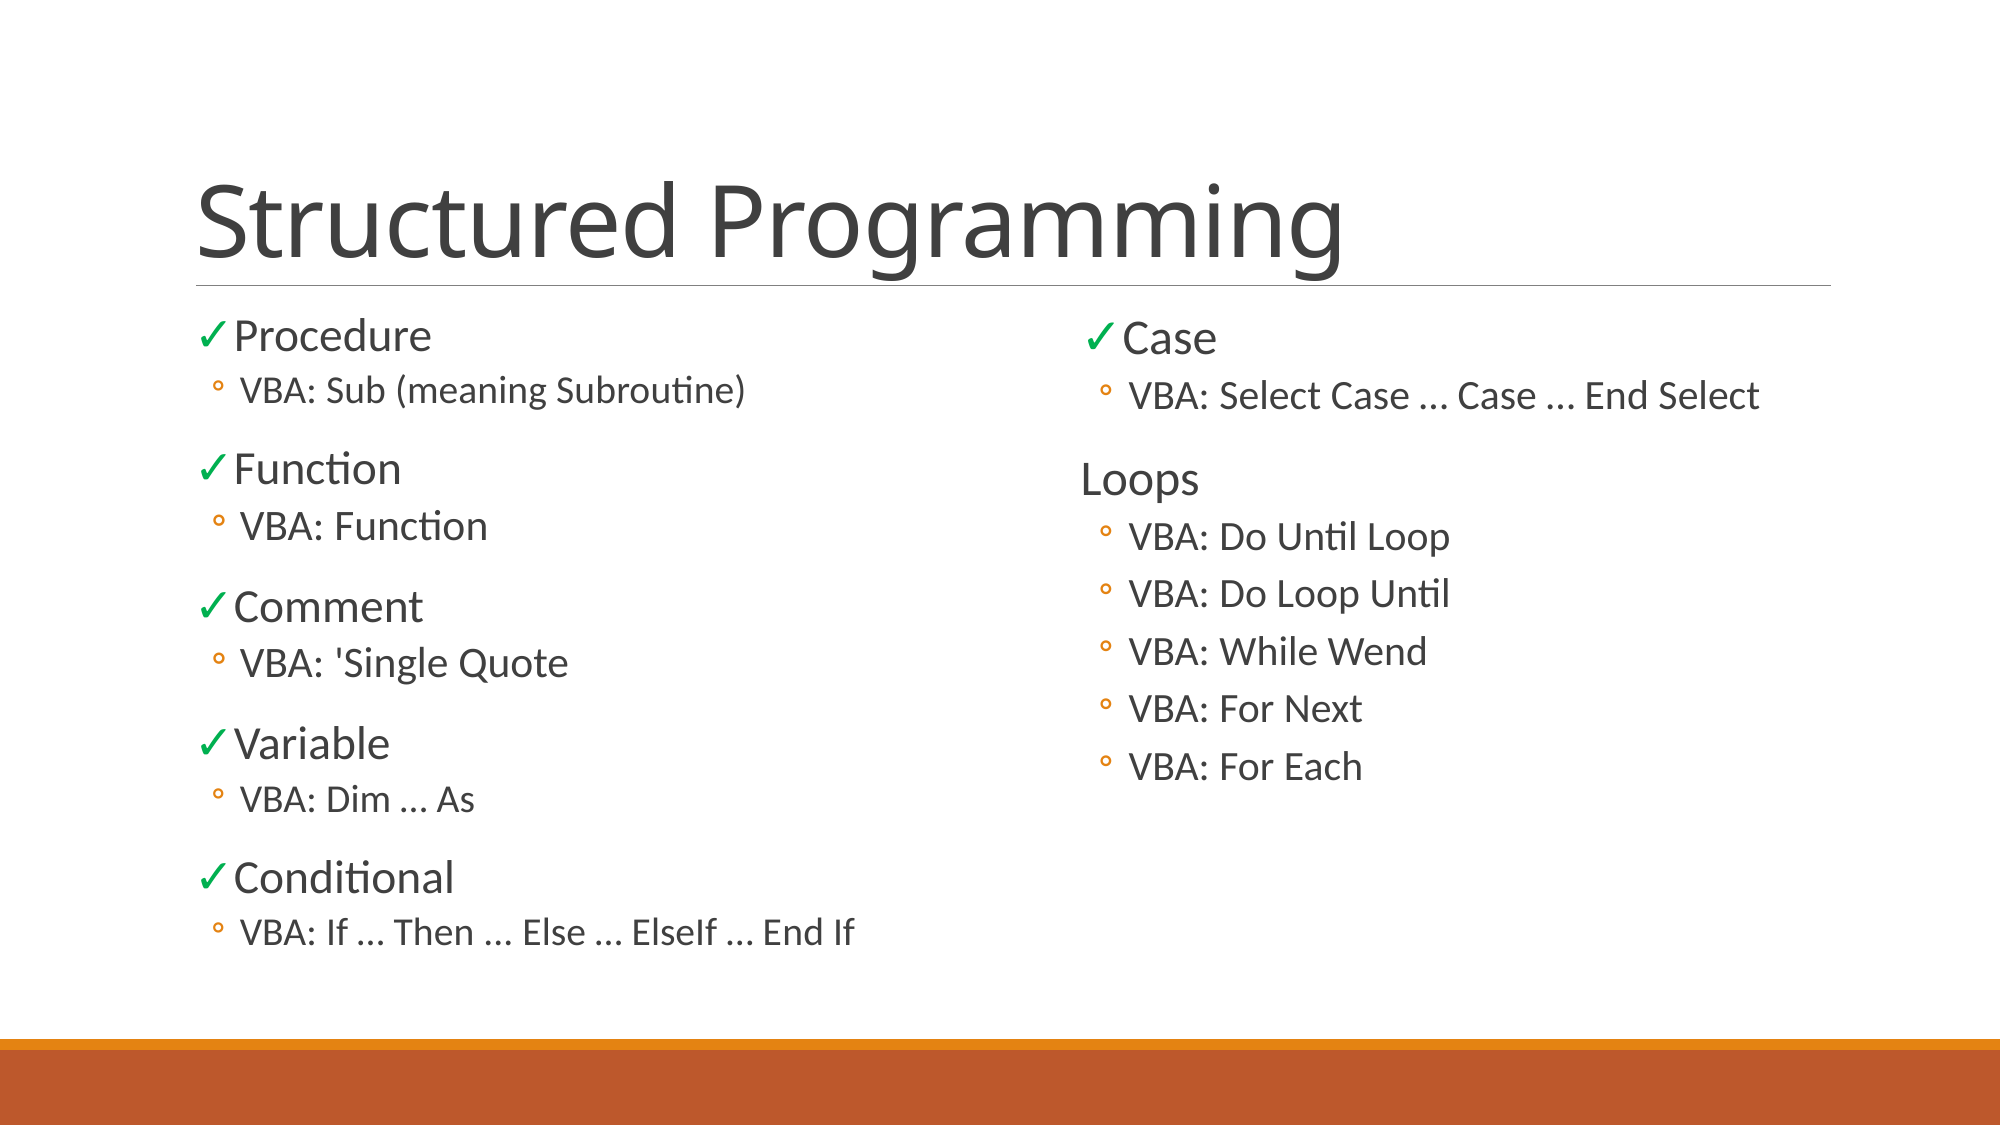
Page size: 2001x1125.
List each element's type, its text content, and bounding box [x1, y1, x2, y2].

list ✓Procedure VBA: Sub (meaning Subroutine) ✓Function VBA: Function ✓Comment VBA: 'Single Quote ✓Variable VBA: Dim … As ✓Conditional VBA: If … Then ... Else … ElseIf … End If [180, 302, 985, 963]
title Structured Programming [180, 47, 1830, 285]
text_box ✓Case VBA: Select Case … Case … End Select Loops VBA: Do Until Loop VBA: Do Loop Until VBA: While Wend VBA: For Next VBA: For Each [1065, 303, 1871, 964]
